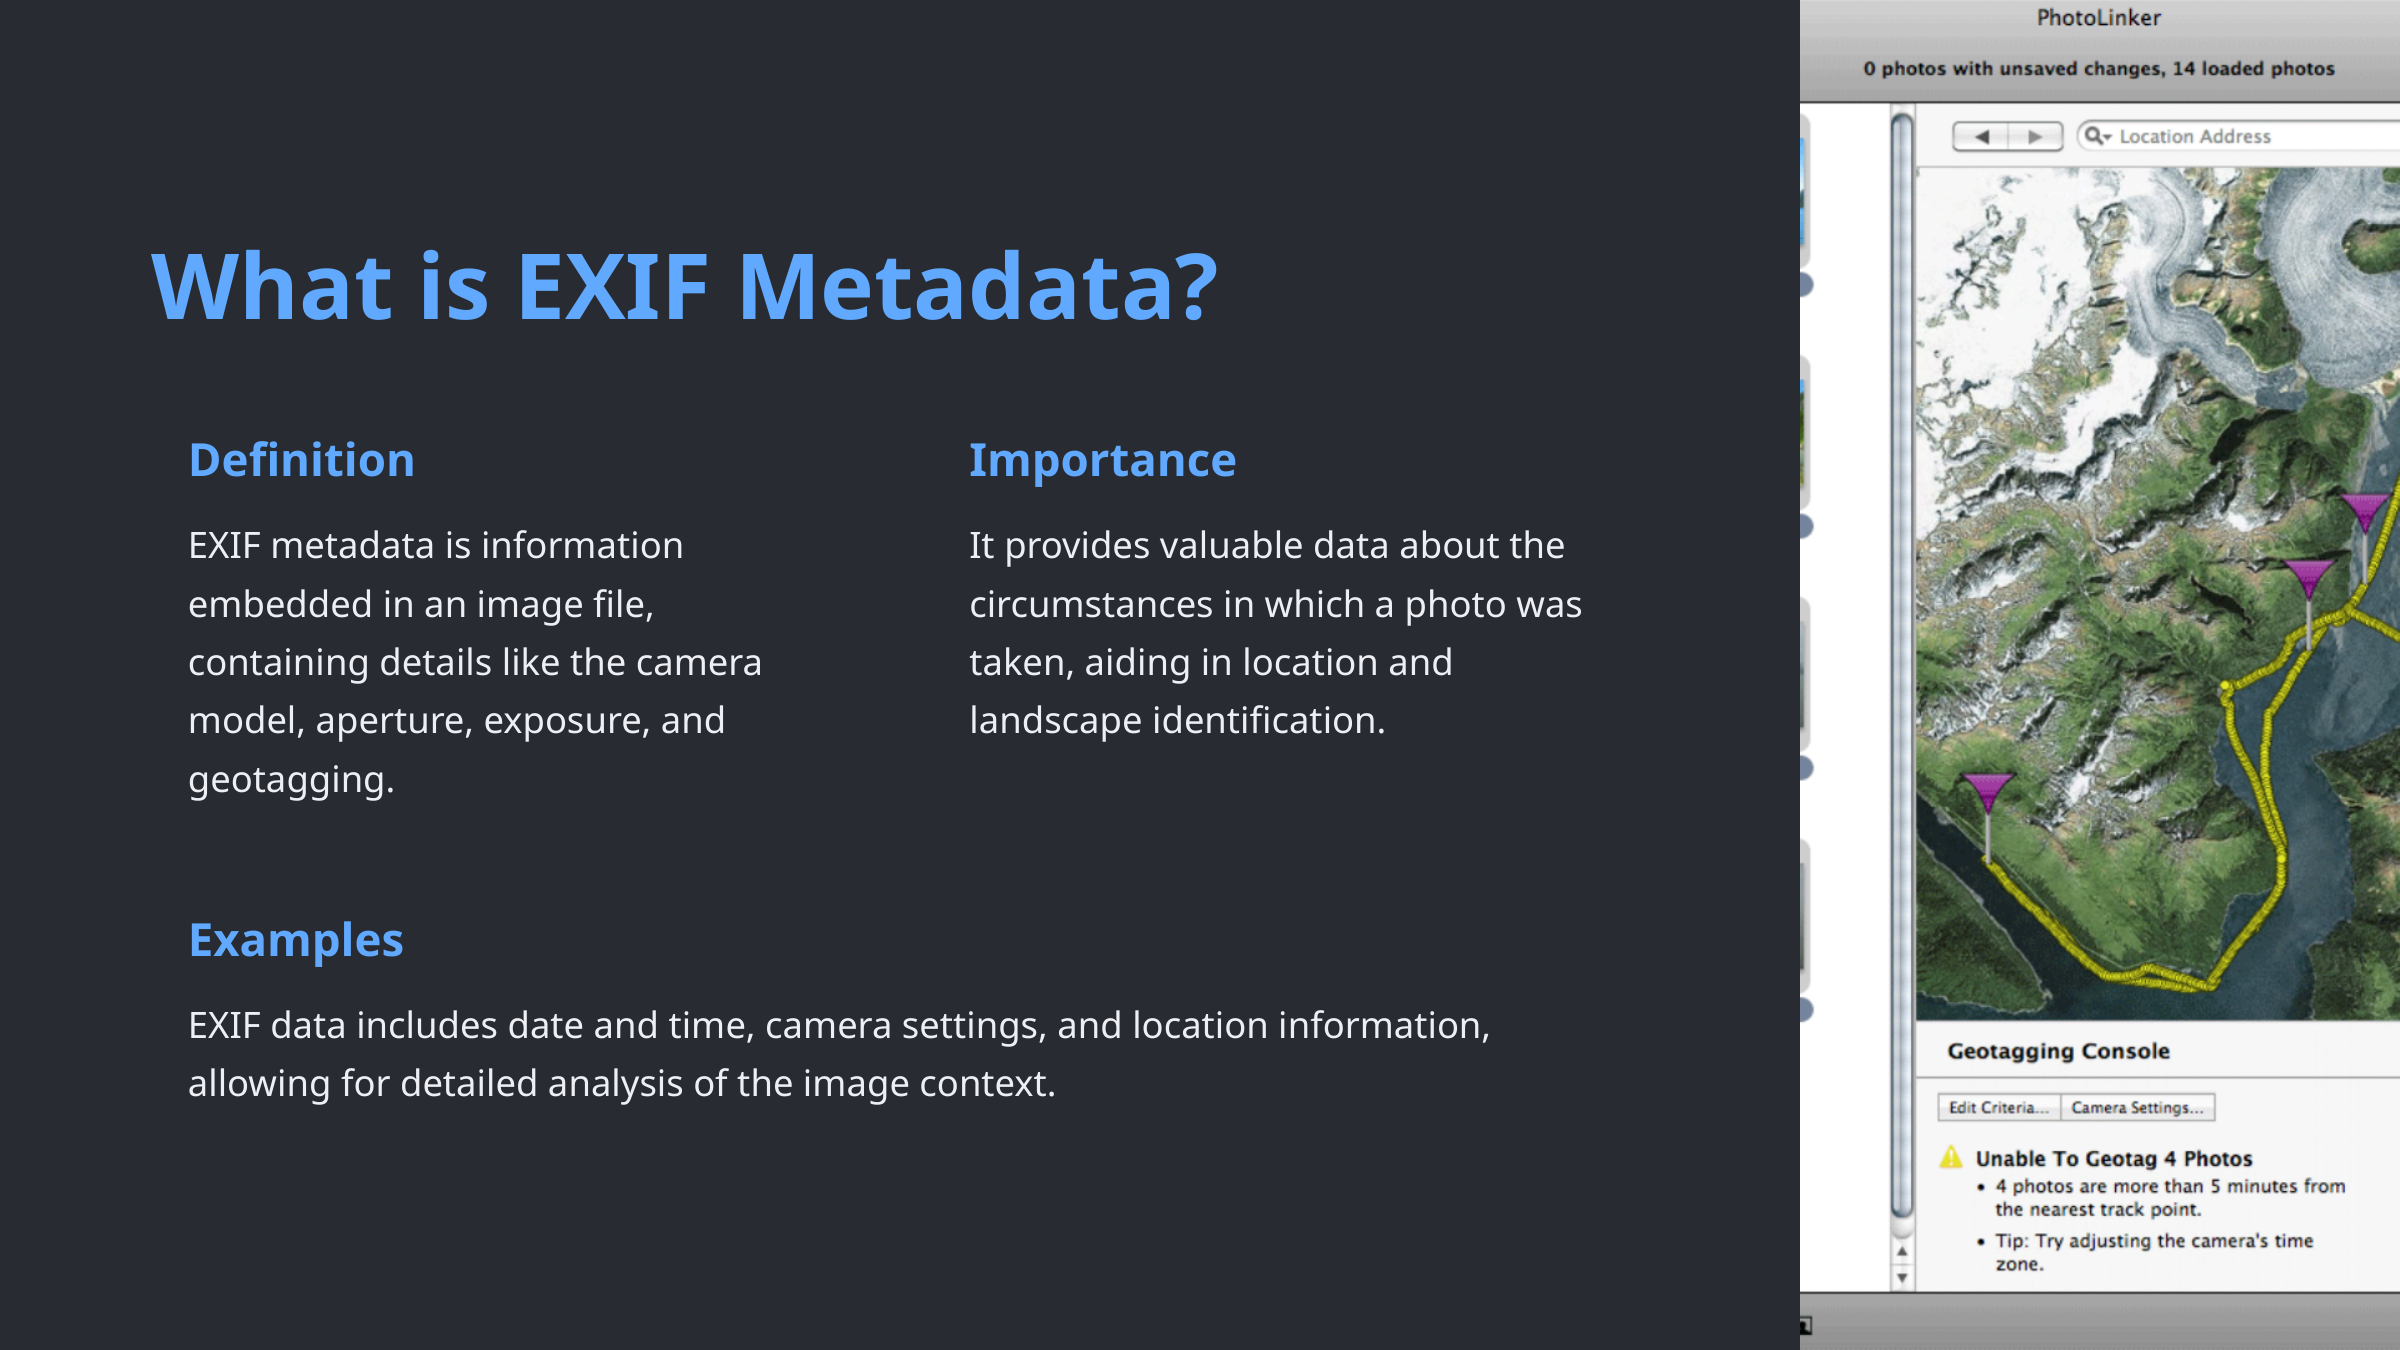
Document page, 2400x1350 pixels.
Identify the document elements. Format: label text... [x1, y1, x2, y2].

text_box [136, 385, 882, 829]
text_box What is EXIF Metadata? [136, 216, 1085, 331]
text_box Definition [173, 421, 538, 479]
text_box EXIF metadata is information embedded in an image file, containing details like the camera model, aperture, exposure, and geotagging. [173, 500, 846, 792]
text_box [136, 864, 1664, 1134]
text_box It provides valuable data about the circumstances in which a photo was taken, aiding in location and landscape identification. [954, 500, 1627, 734]
text_box Examples [173, 901, 538, 959]
picture [1799, 0, 2400, 1350]
text_box [918, 385, 1664, 829]
text_box EXIF data includes date and time, camera settings, and location information, allowing for detailed analysis of the image context. [173, 980, 1627, 1097]
text_box Importance [954, 421, 1320, 479]
text_box [0, 0, 1799, 1350]
